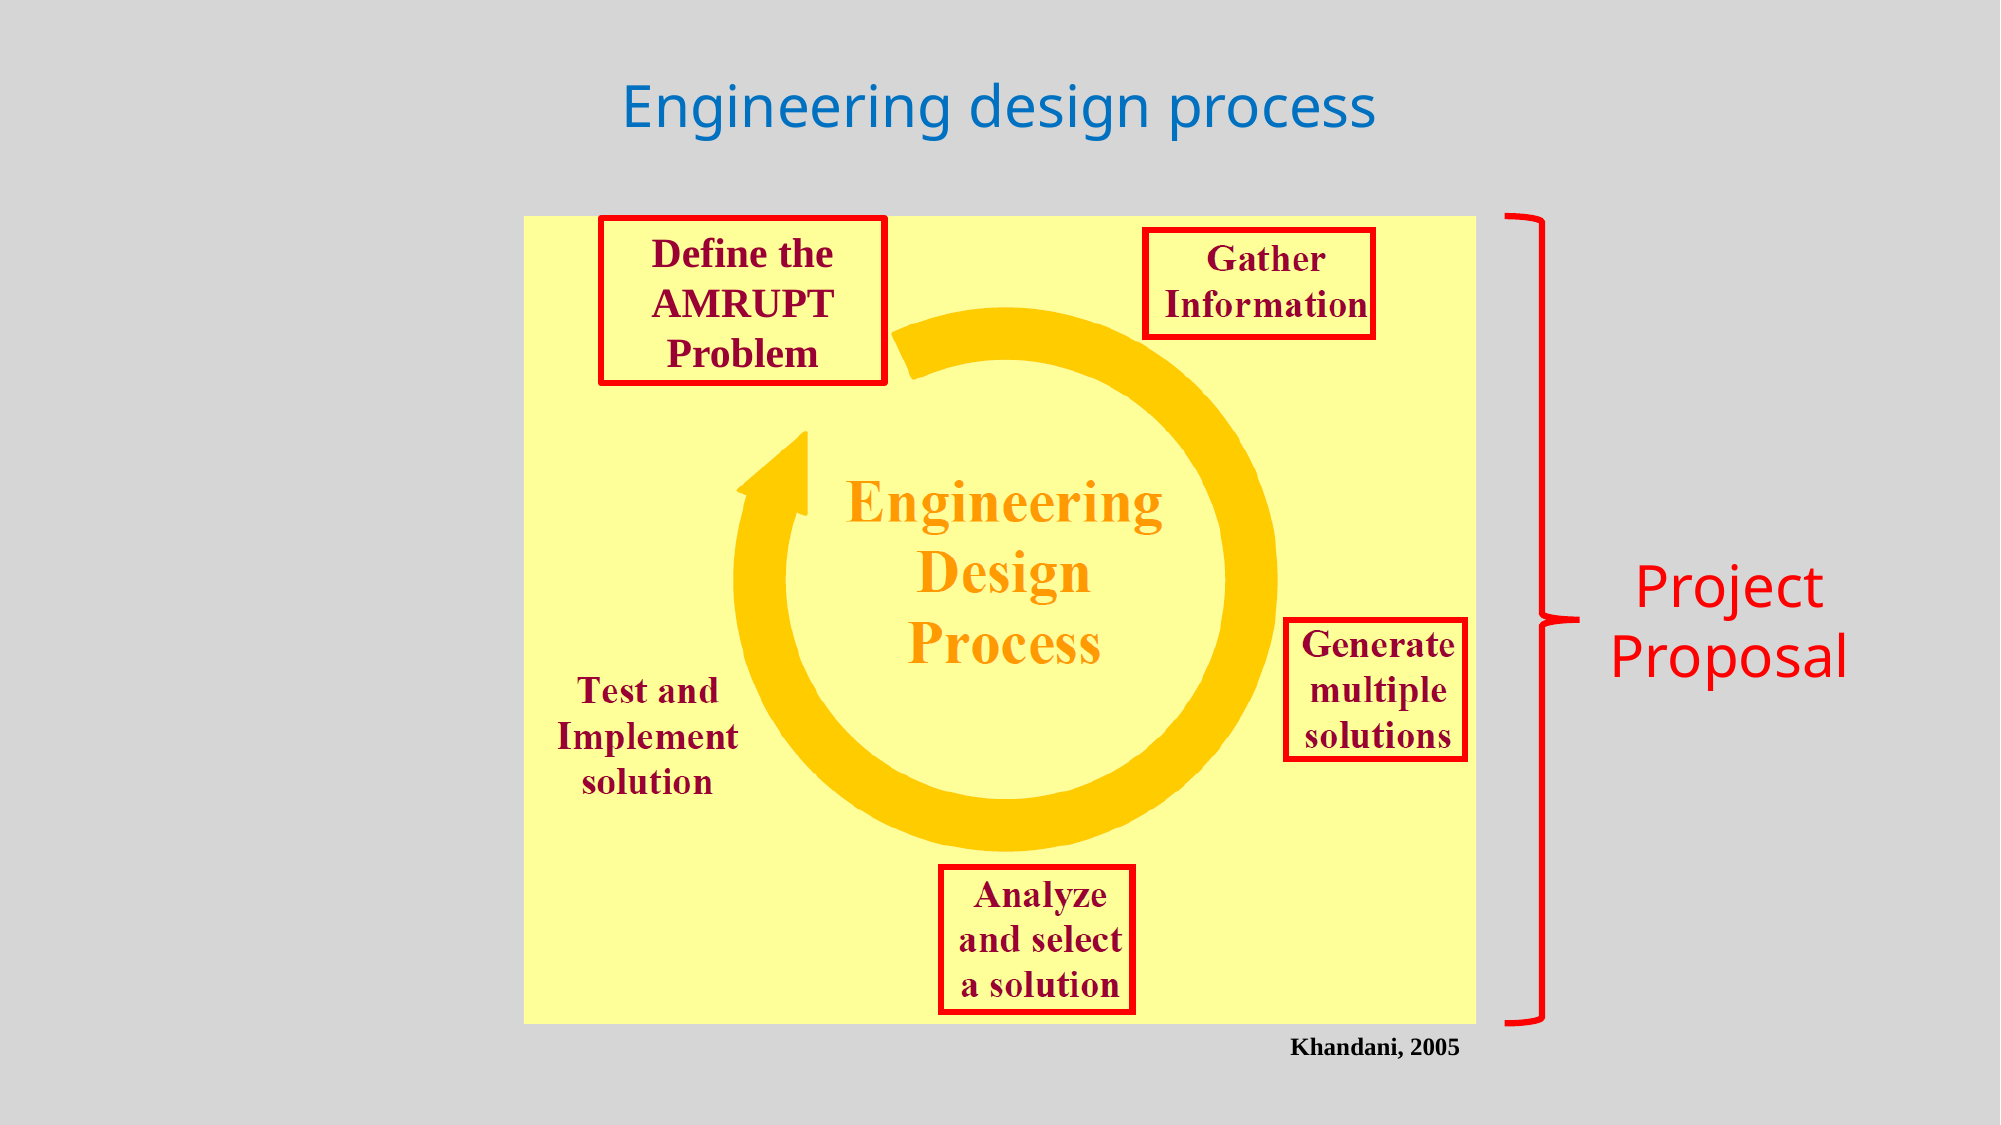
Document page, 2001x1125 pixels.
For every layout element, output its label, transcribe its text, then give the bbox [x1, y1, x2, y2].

text_box Khandani, 2005 [1275, 1024, 1476, 1069]
text_box Engineering design process [270, 61, 1730, 147]
picture [523, 216, 1477, 1024]
text_box Project Proposal [1594, 541, 1865, 697]
text_box [1504, 215, 1580, 1024]
